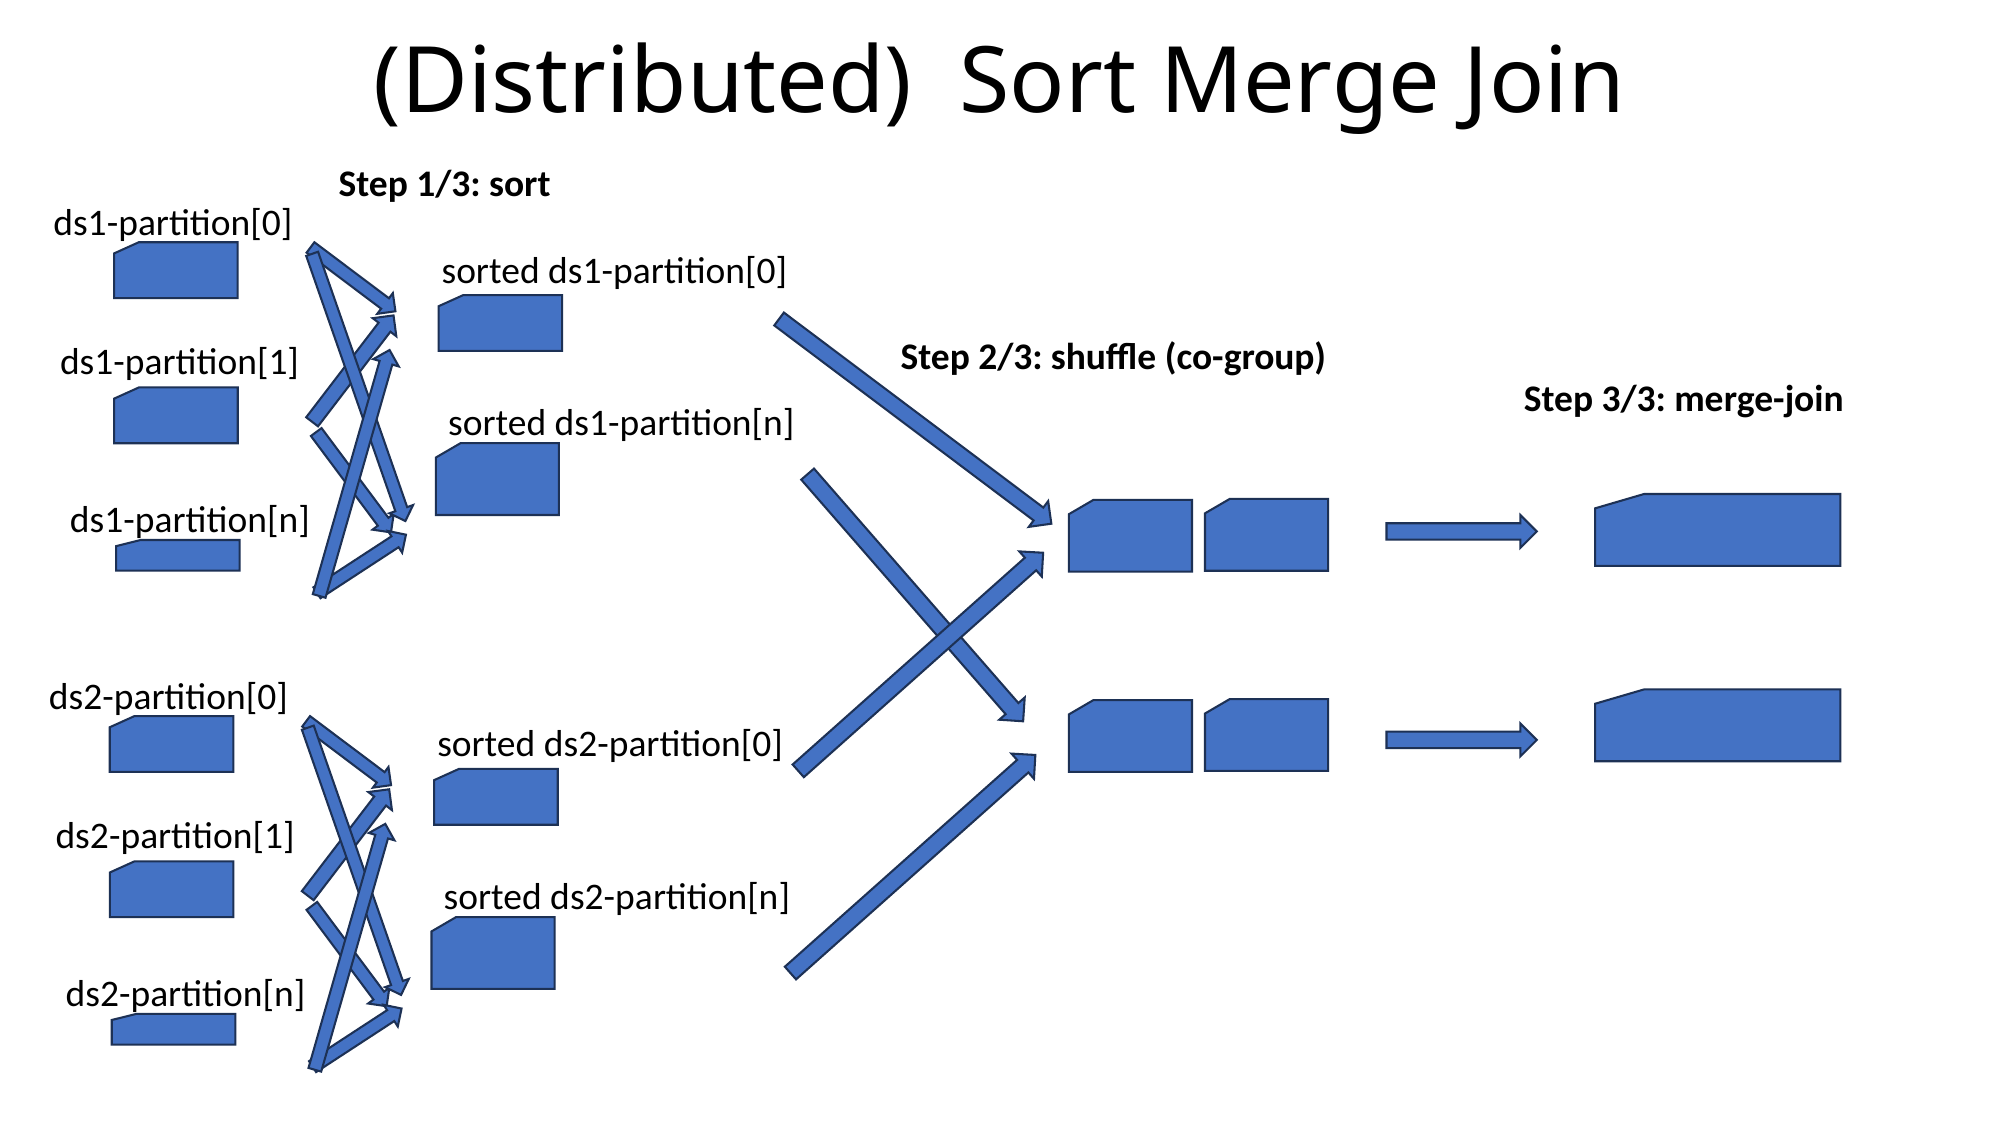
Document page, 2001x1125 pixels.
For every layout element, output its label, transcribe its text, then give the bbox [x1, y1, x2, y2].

text_box [350, 788, 394, 846]
text_box [304, 367, 350, 428]
text_box [300, 714, 393, 790]
text_box [1594, 492, 1842, 567]
text_box ds2-partition[n] [50, 961, 321, 1022]
text_box [355, 314, 398, 371]
text_box ds2-partition[0] [34, 664, 304, 725]
text_box [1385, 512, 1539, 551]
text_box [772, 311, 1053, 529]
text_box sorted ds2-partition[n] [429, 864, 806, 925]
text_box [1203, 497, 1330, 572]
text_box [1067, 699, 1194, 773]
text_box [304, 250, 369, 418]
text_box [305, 240, 397, 316]
text_box ds2-partition[1] [40, 803, 310, 864]
text_box ds1-partition[n] [55, 487, 325, 548]
text_box [311, 348, 401, 600]
text_box [437, 298, 564, 352]
text_box [949, 637, 1026, 723]
text_box ds1-partition[0] [38, 190, 308, 251]
text_box Step 3/3: merge-join [1509, 366, 1859, 427]
text_box [115, 548, 241, 572]
text_box sorted ds1-partition[n] [433, 391, 810, 451]
text_box ds1-partition[1] [45, 329, 315, 390]
text_box [1067, 498, 1194, 573]
text_box [108, 725, 235, 773]
text_box [791, 550, 1045, 779]
title (Distributed) Sort Merge Join [137, 15, 1863, 151]
text_box [1203, 698, 1330, 772]
text_box [433, 772, 559, 826]
text_box [783, 752, 1037, 981]
text_box [328, 529, 408, 595]
text_box [113, 251, 239, 300]
text_box [307, 822, 397, 1073]
text_box [300, 724, 364, 891]
text_box Step 1/3: sort [323, 151, 566, 212]
text_box [356, 479, 395, 533]
text_box [799, 467, 950, 635]
text_box [434, 451, 560, 517]
text_box [108, 864, 235, 919]
text_box [366, 895, 411, 997]
text_box sorted ds2-partition[0] [422, 712, 799, 772]
text_box [371, 420, 416, 523]
text_box [351, 953, 390, 1007]
text_box [309, 426, 349, 481]
text_box [430, 925, 556, 990]
text_box [305, 900, 344, 956]
text_box [1385, 720, 1539, 759]
text_box Step 2/3: shuffle (co-group) [885, 325, 1342, 385]
text_box [110, 1022, 237, 1046]
text_box [113, 390, 239, 445]
text_box [300, 840, 346, 902]
text_box [1594, 688, 1842, 763]
text_box [324, 1003, 403, 1069]
text_box sorted ds1-partition[0] [426, 238, 803, 298]
